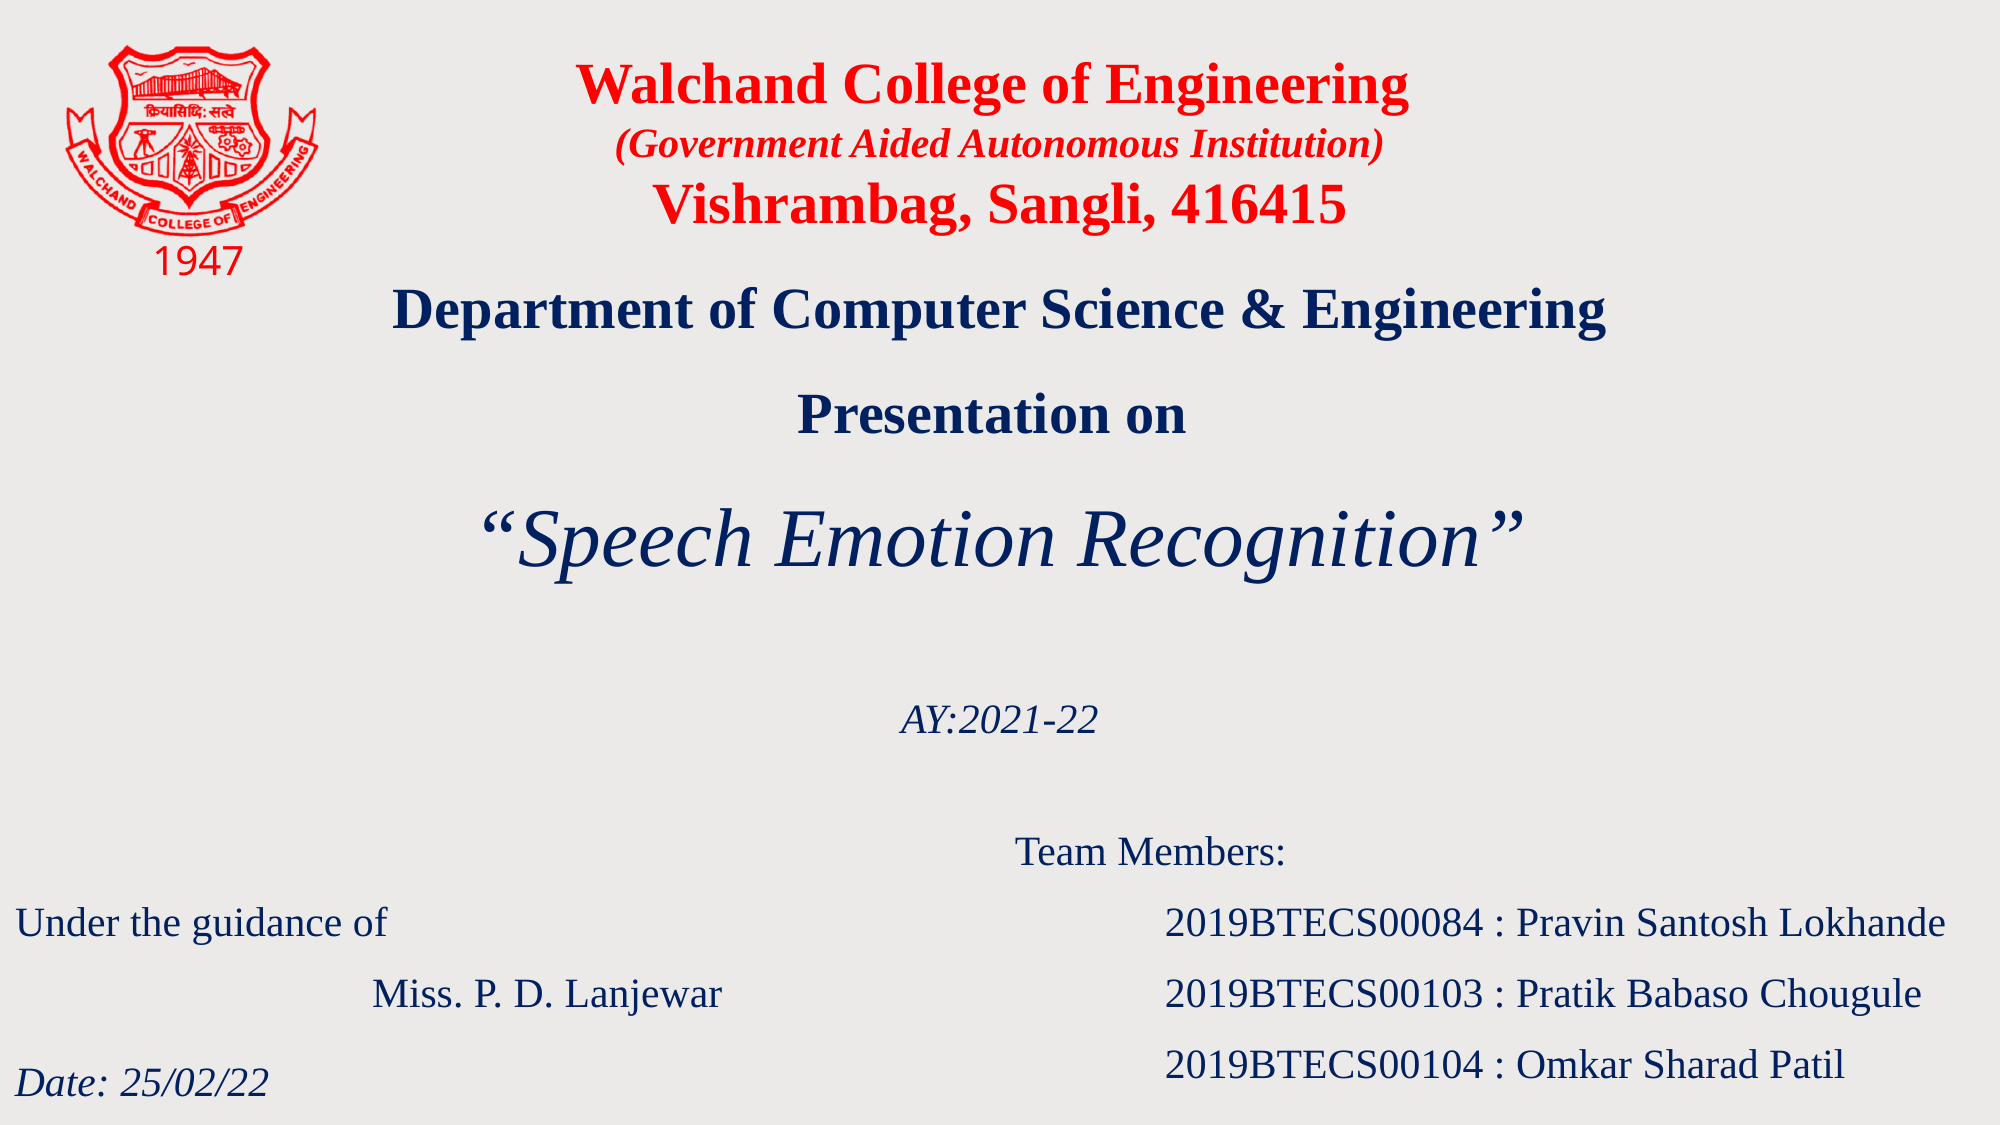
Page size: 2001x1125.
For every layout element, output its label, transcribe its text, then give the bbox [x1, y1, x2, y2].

text_box AY:2021-22 [395, 683, 1605, 749]
text_box Date: 25/02/22 [0, 1047, 1210, 1112]
subtitle Under the guidance of Miss. P. D. Lanjewar [0, 887, 999, 1047]
text_box Walchand College of Engineering (Government Aided Autonomous Institution) Vishrambag, Sangli, 416415 Department of Computer Science & Engineering Presentation on [333, 38, 1667, 453]
text_box “Speech Emotion Recognition” [395, 476, 1605, 591]
text_box Team Members: 2019BTECS00084 : Pravin Santosh Lokhande 2019BTECS00103 : Pratik Babaso Chougule 2019BTECS00104 : Omkar Sharad Patil [999, 816, 2000, 1099]
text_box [53, 37, 334, 298]
